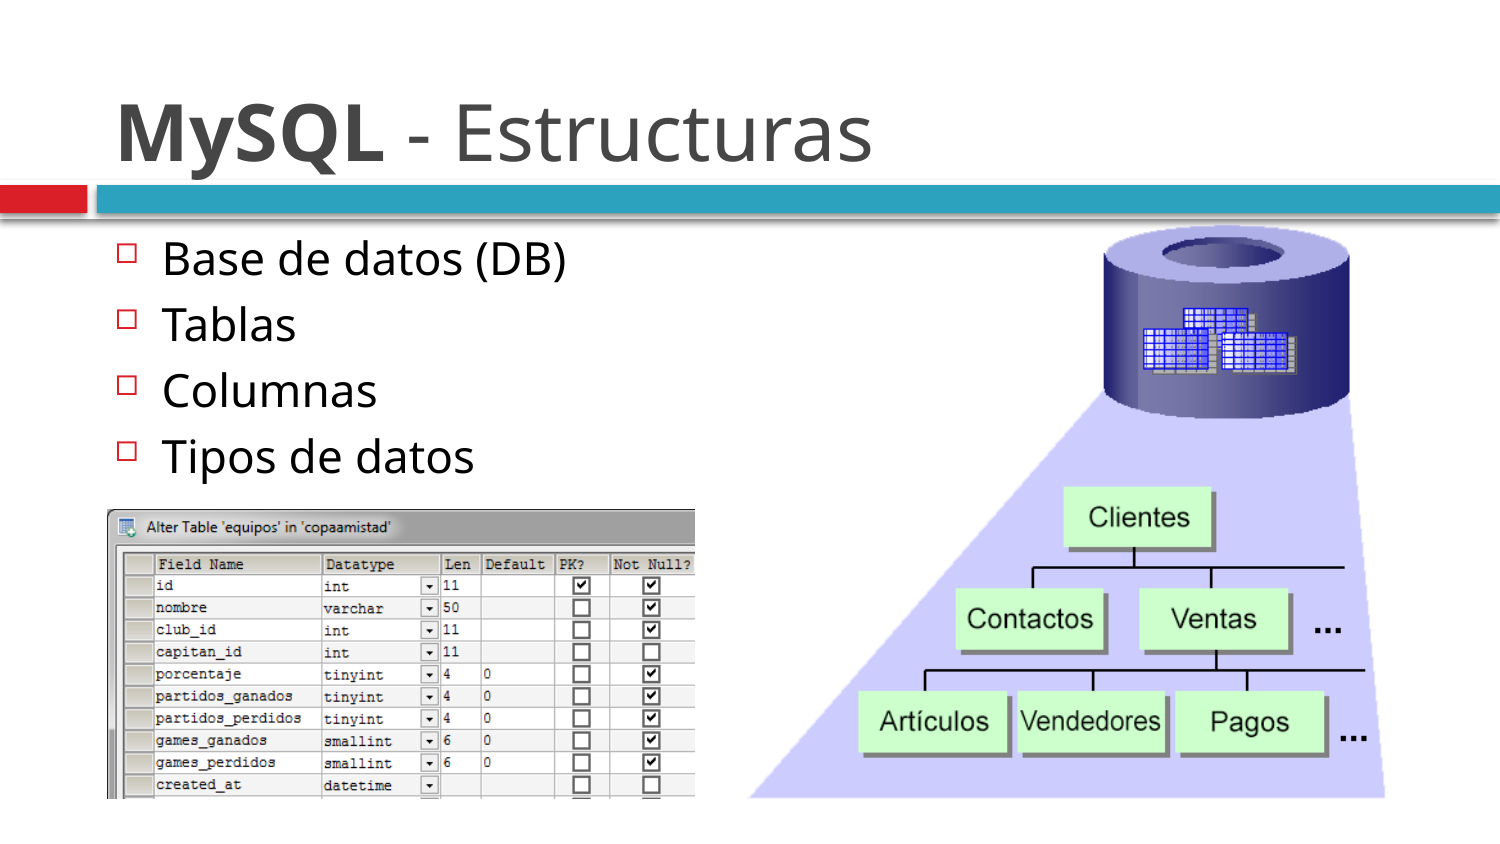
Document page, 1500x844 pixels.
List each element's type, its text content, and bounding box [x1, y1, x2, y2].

title MySQL - Estructuras [99, 19, 1438, 185]
picture [107, 509, 696, 799]
list Base de datos (DB) Tablas Columnas Tipos de datos . [99, 221, 718, 759]
picture [724, 168, 1401, 844]
